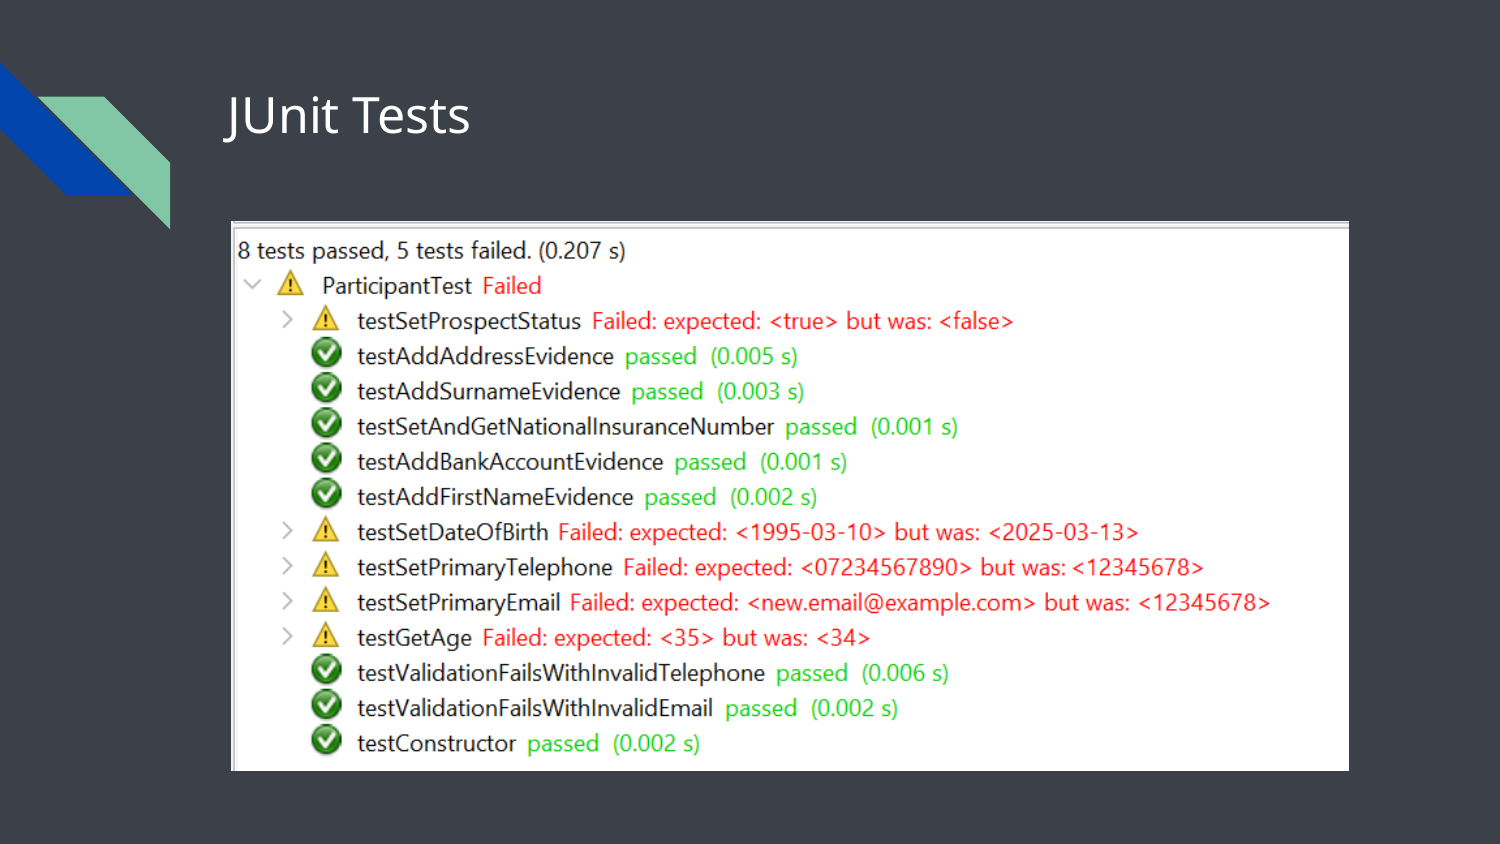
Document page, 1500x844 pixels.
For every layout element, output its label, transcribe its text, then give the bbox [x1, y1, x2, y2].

picture [231, 220, 1349, 771]
title JUnit Tests [212, 64, 1368, 215]
